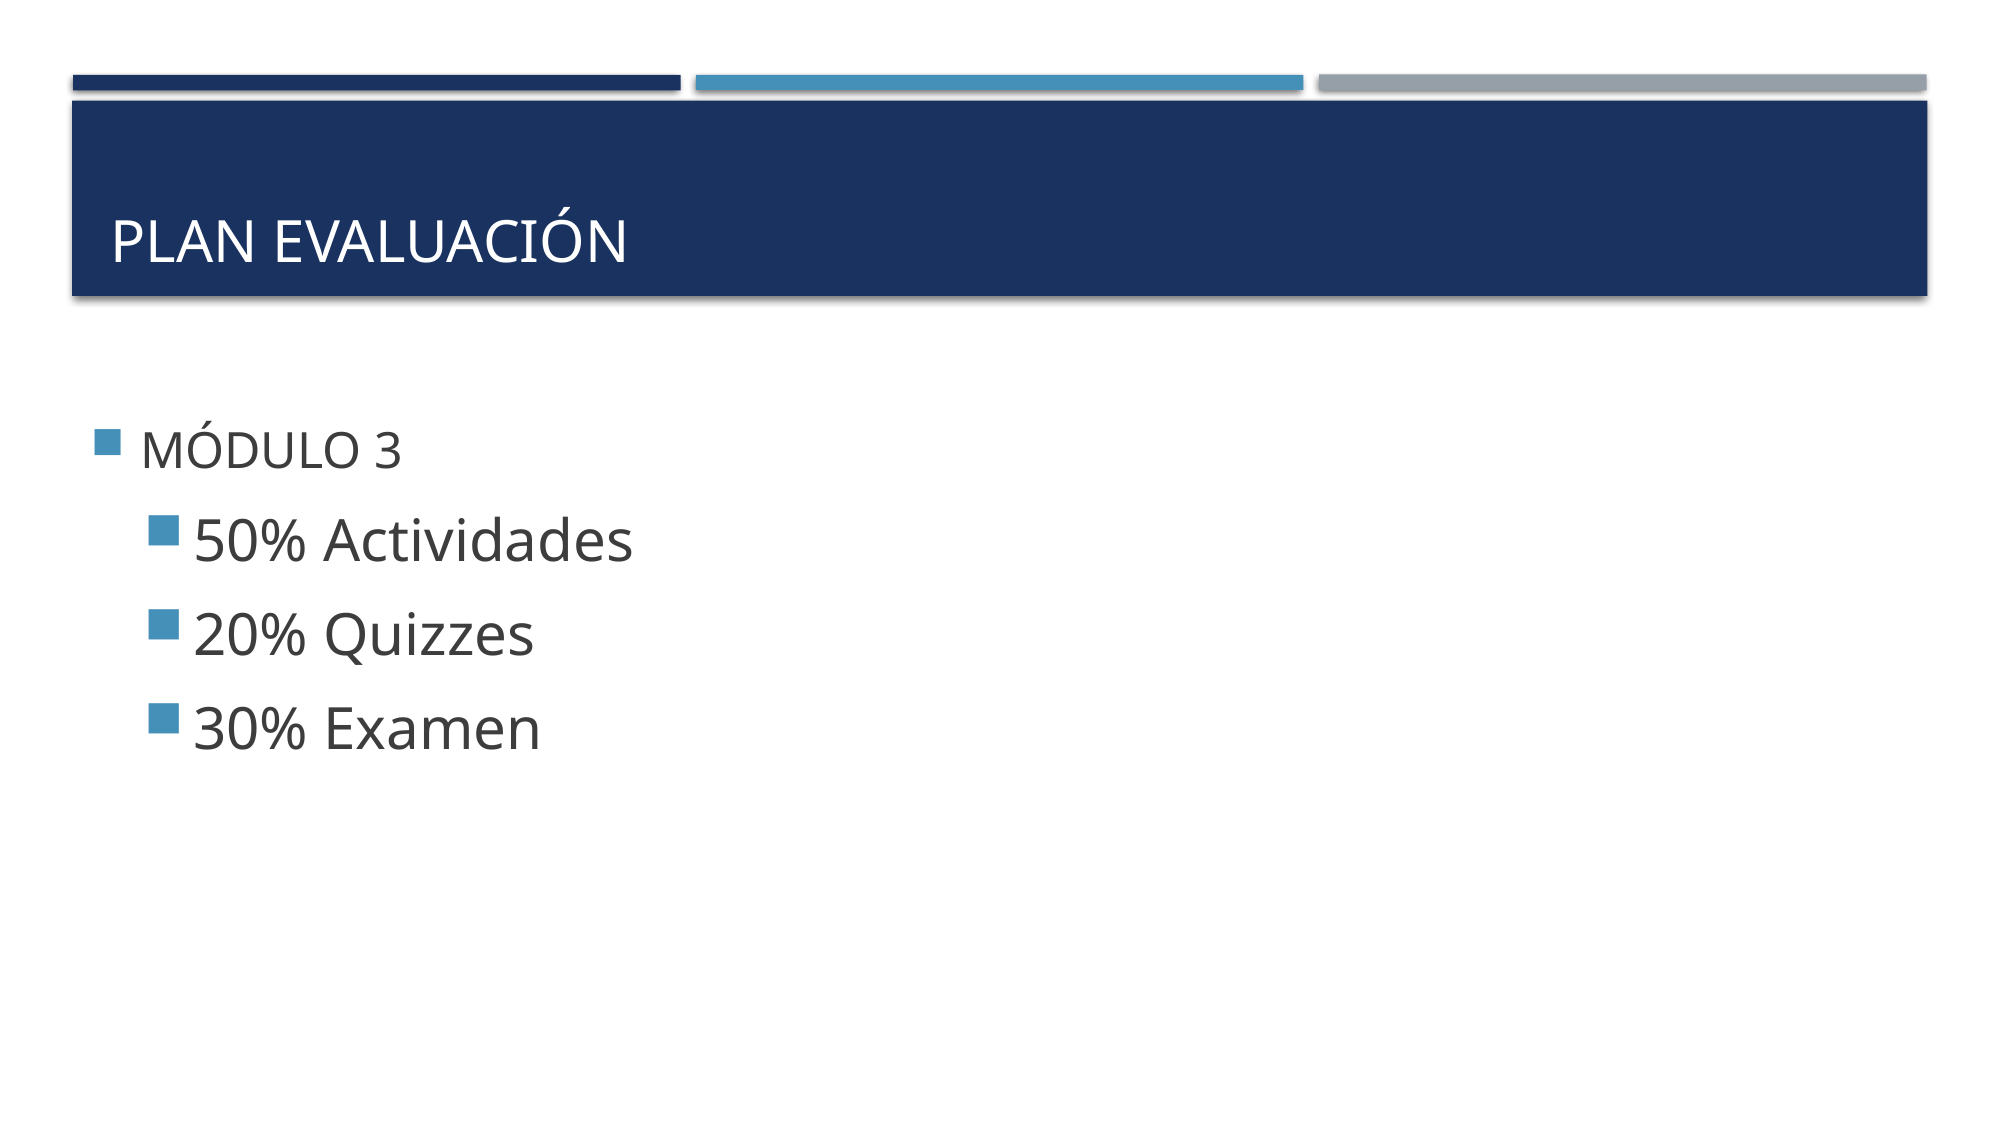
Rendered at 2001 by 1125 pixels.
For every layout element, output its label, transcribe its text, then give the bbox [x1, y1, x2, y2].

title Plan evaluación [95, 115, 1905, 282]
list MÓDULO 3 50% Actividades 20% Quizzes 30% Examen [74, 390, 1885, 790]
